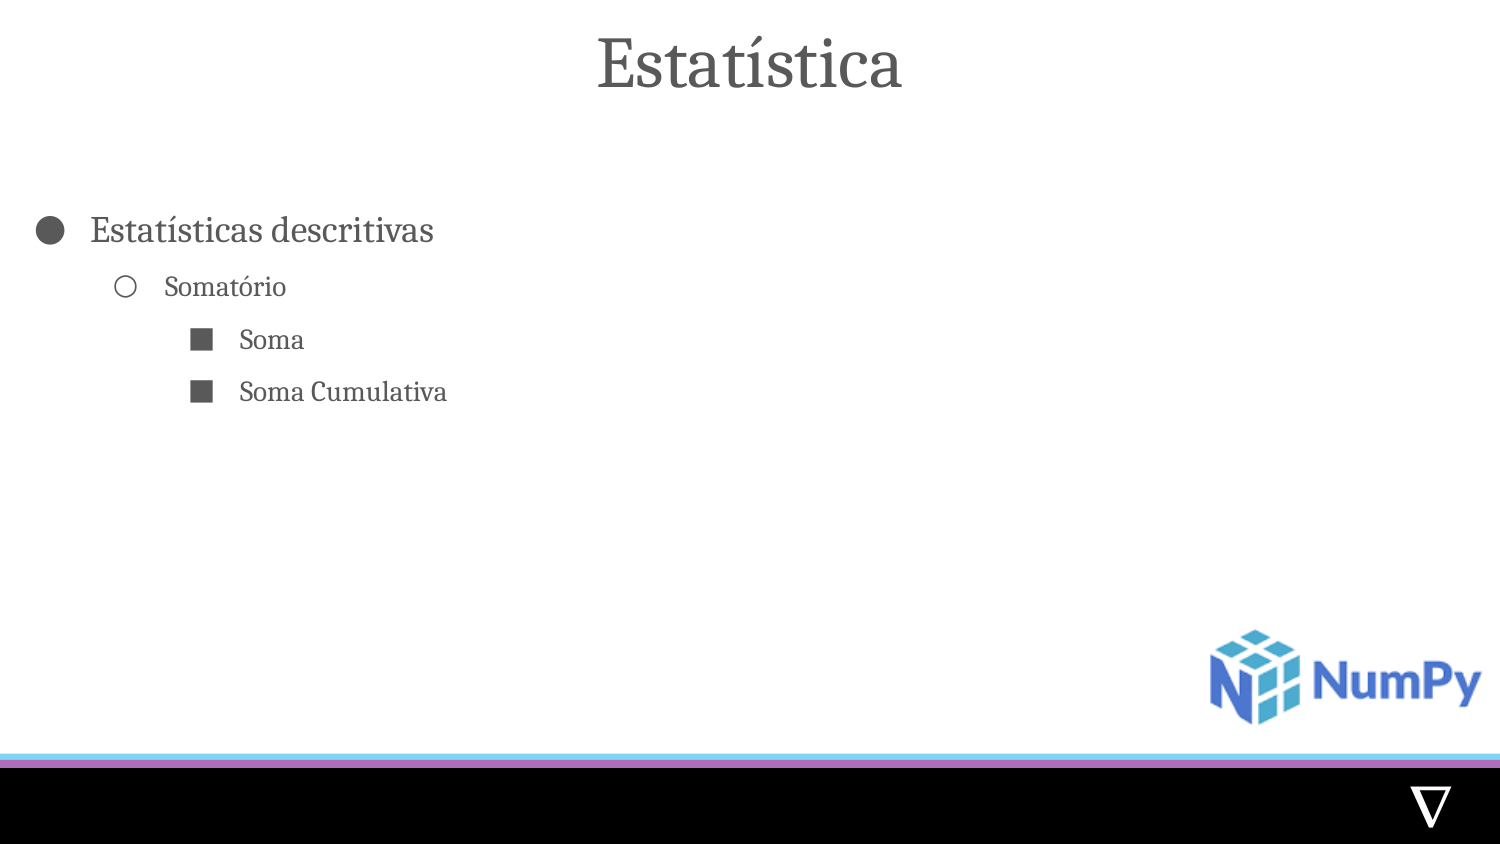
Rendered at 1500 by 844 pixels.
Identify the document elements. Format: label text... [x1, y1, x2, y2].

title Estatística [51, 0, 1449, 94]
picture [1192, 608, 1500, 748]
picture [1405, 781, 1455, 831]
list Estatísticas descritivas Somatório Soma Soma Cumulativa [0, 100, 1500, 747]
